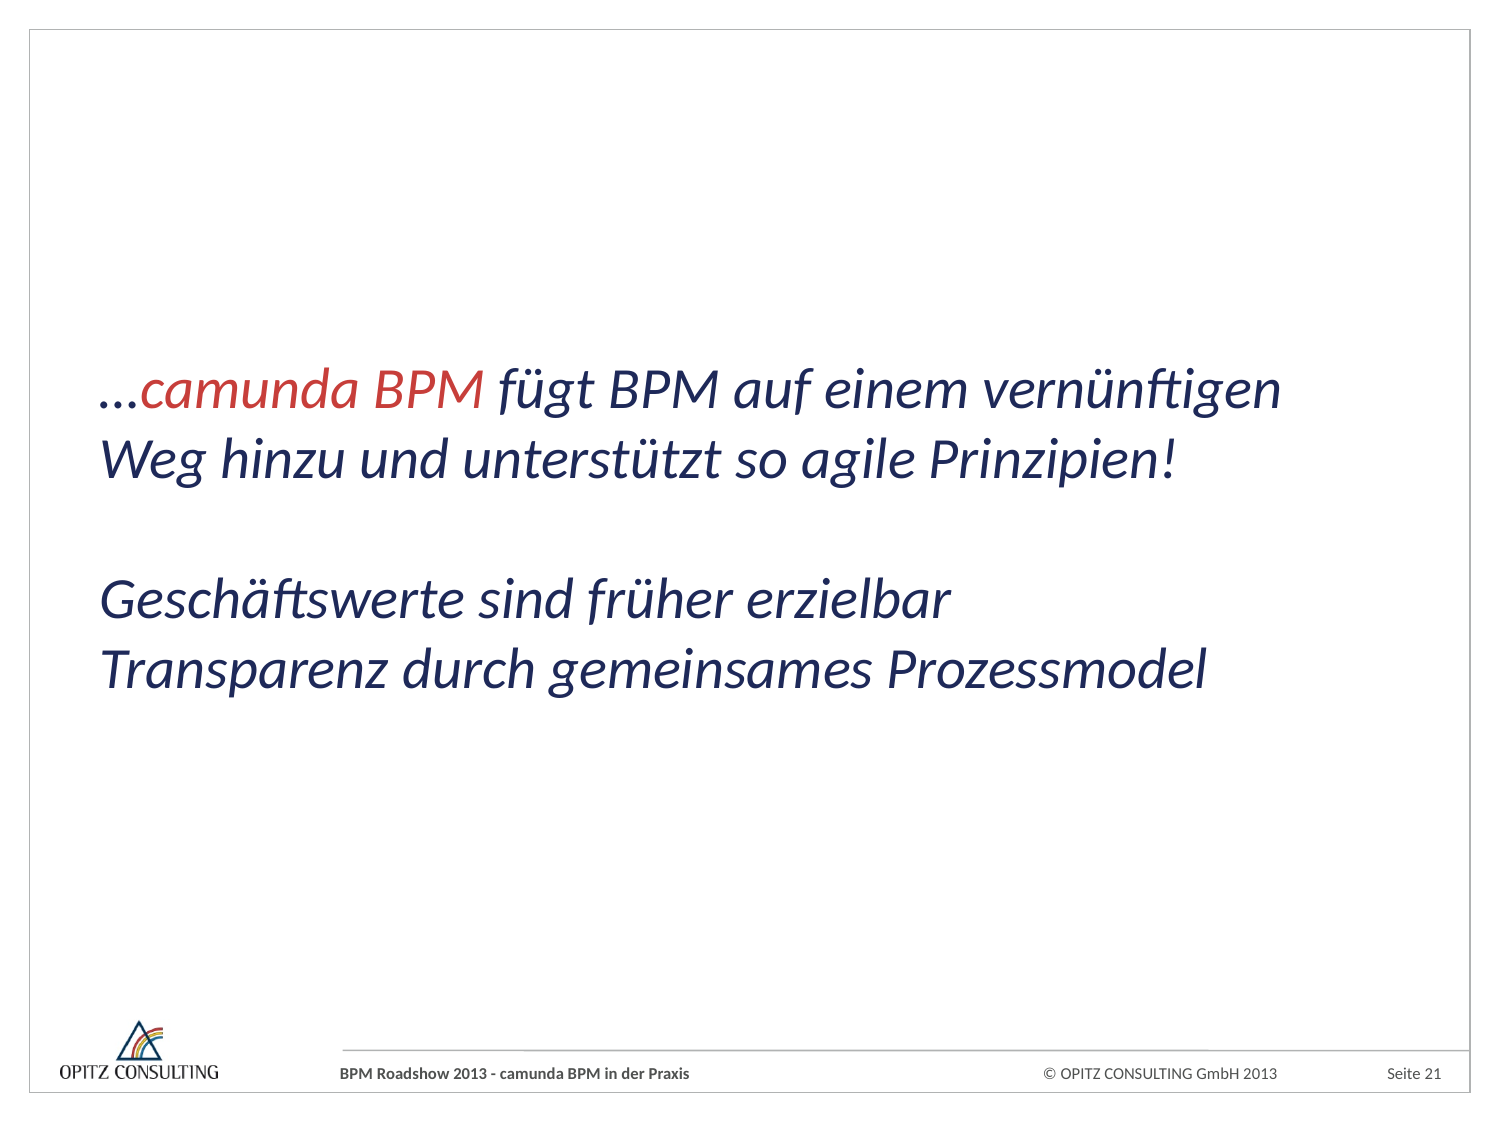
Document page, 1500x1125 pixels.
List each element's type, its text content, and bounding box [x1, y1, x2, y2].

text_box …camunda BPM fügt BPM auf einem vernünftigen Weg hinzu und unterstützt so agile Prinzipien! Geschäftswerte sind früher erzielbar Transparenz durch gemeinsames Prozessmodel [85, 342, 1415, 778]
picture [60, 1019, 218, 1079]
